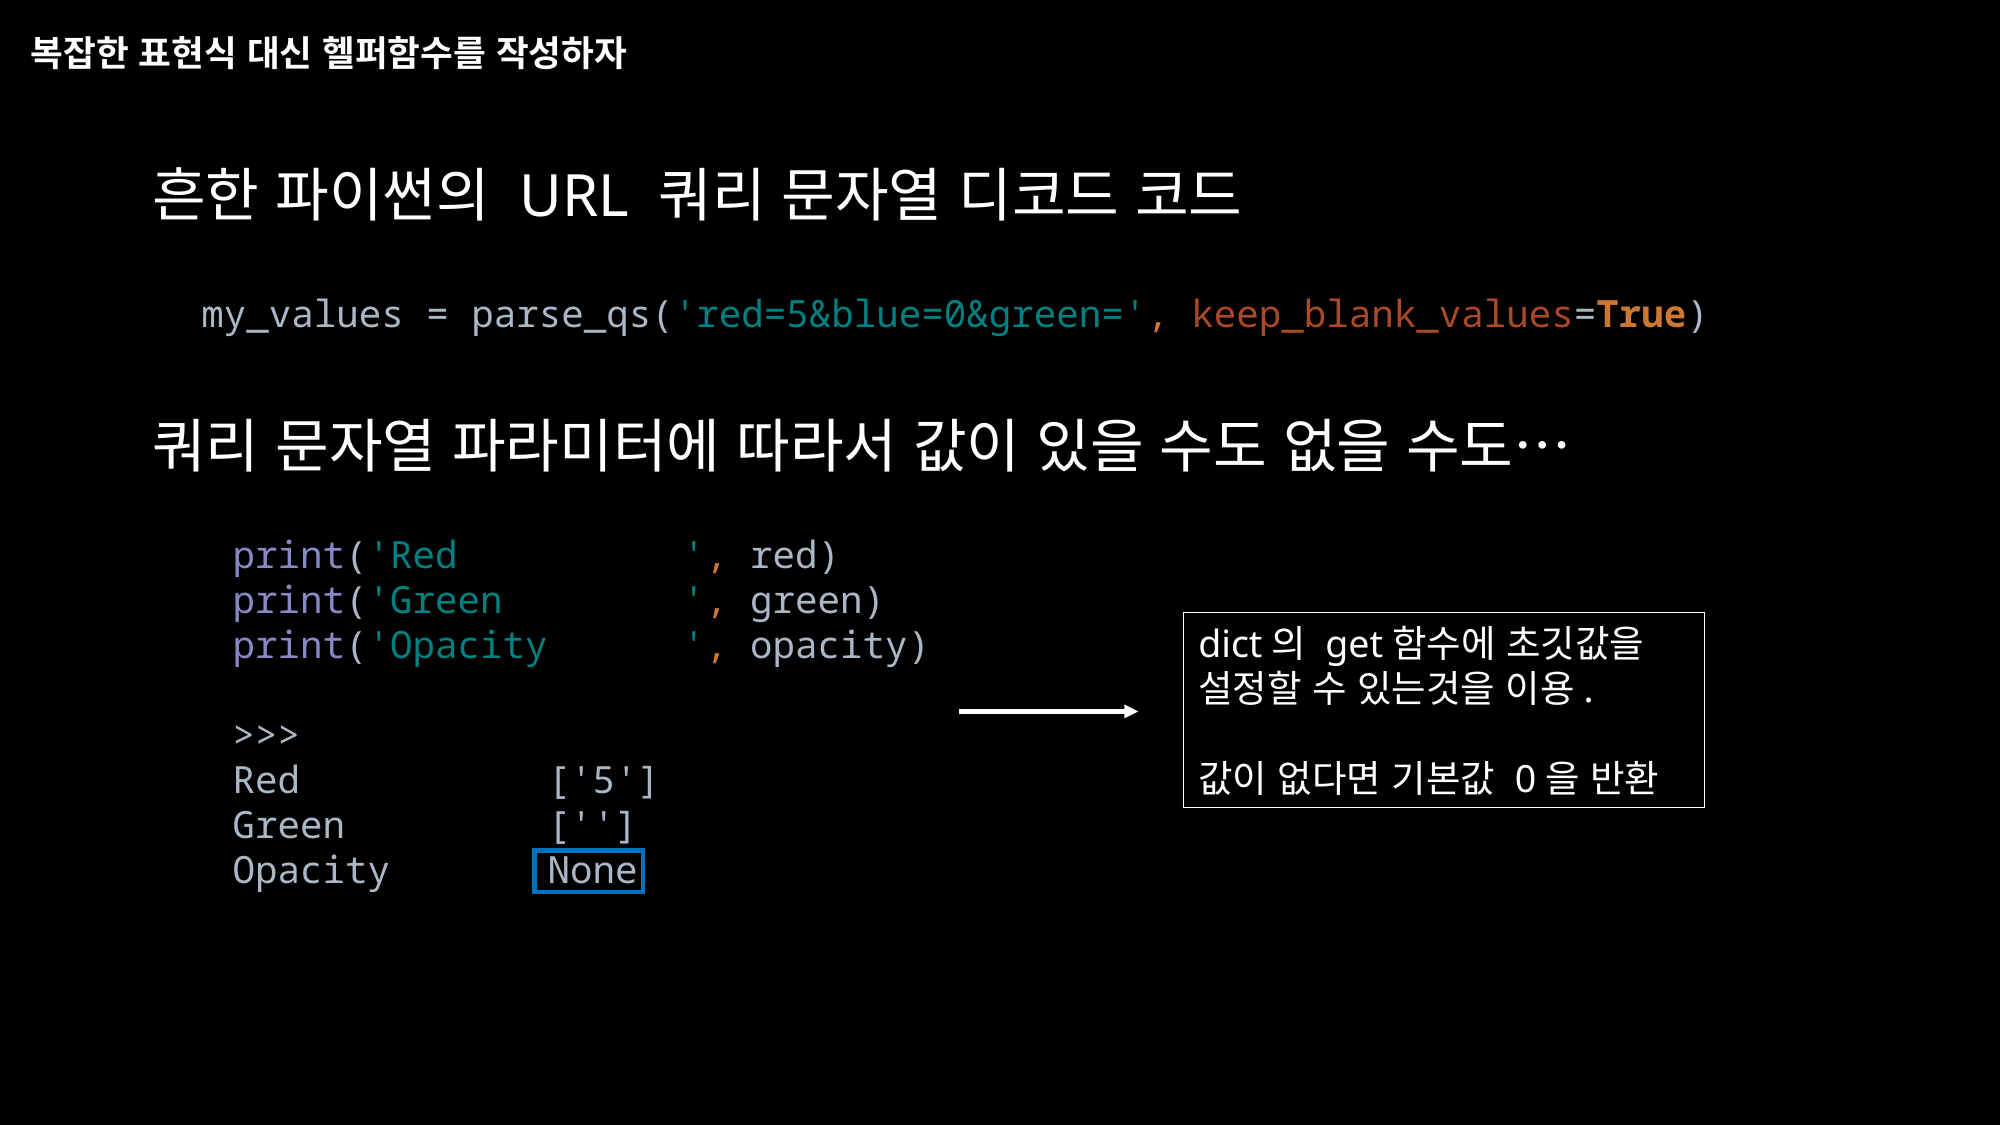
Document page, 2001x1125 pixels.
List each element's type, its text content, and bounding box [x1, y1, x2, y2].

list 흔한 파이썬의 URL 쿼리 문자열 디코드 코드 쿼리 문자열 파라미터에 따라서 값이 있을 수도 없을 수도… [137, 158, 1863, 1014]
text_box [534, 849, 644, 893]
title 복잡한 표현식 대신 헬퍼함수를 작성하자 [15, 28, 1741, 82]
text_box my_values = parse_qs('red=5&blue=0&green=', keep_blank_values=True) [186, 282, 1724, 343]
text_box print('Red ', red) print('Green ', green) print('Opacity ', opacity) >>> Red ['5'] Green [''] Opacity None [217, 523, 946, 899]
text_box dict의 get함수에 초깃값을 설정할 수 있는것을 이용. 값이 없다면 기본값 0을 반환 [1183, 612, 1705, 808]
